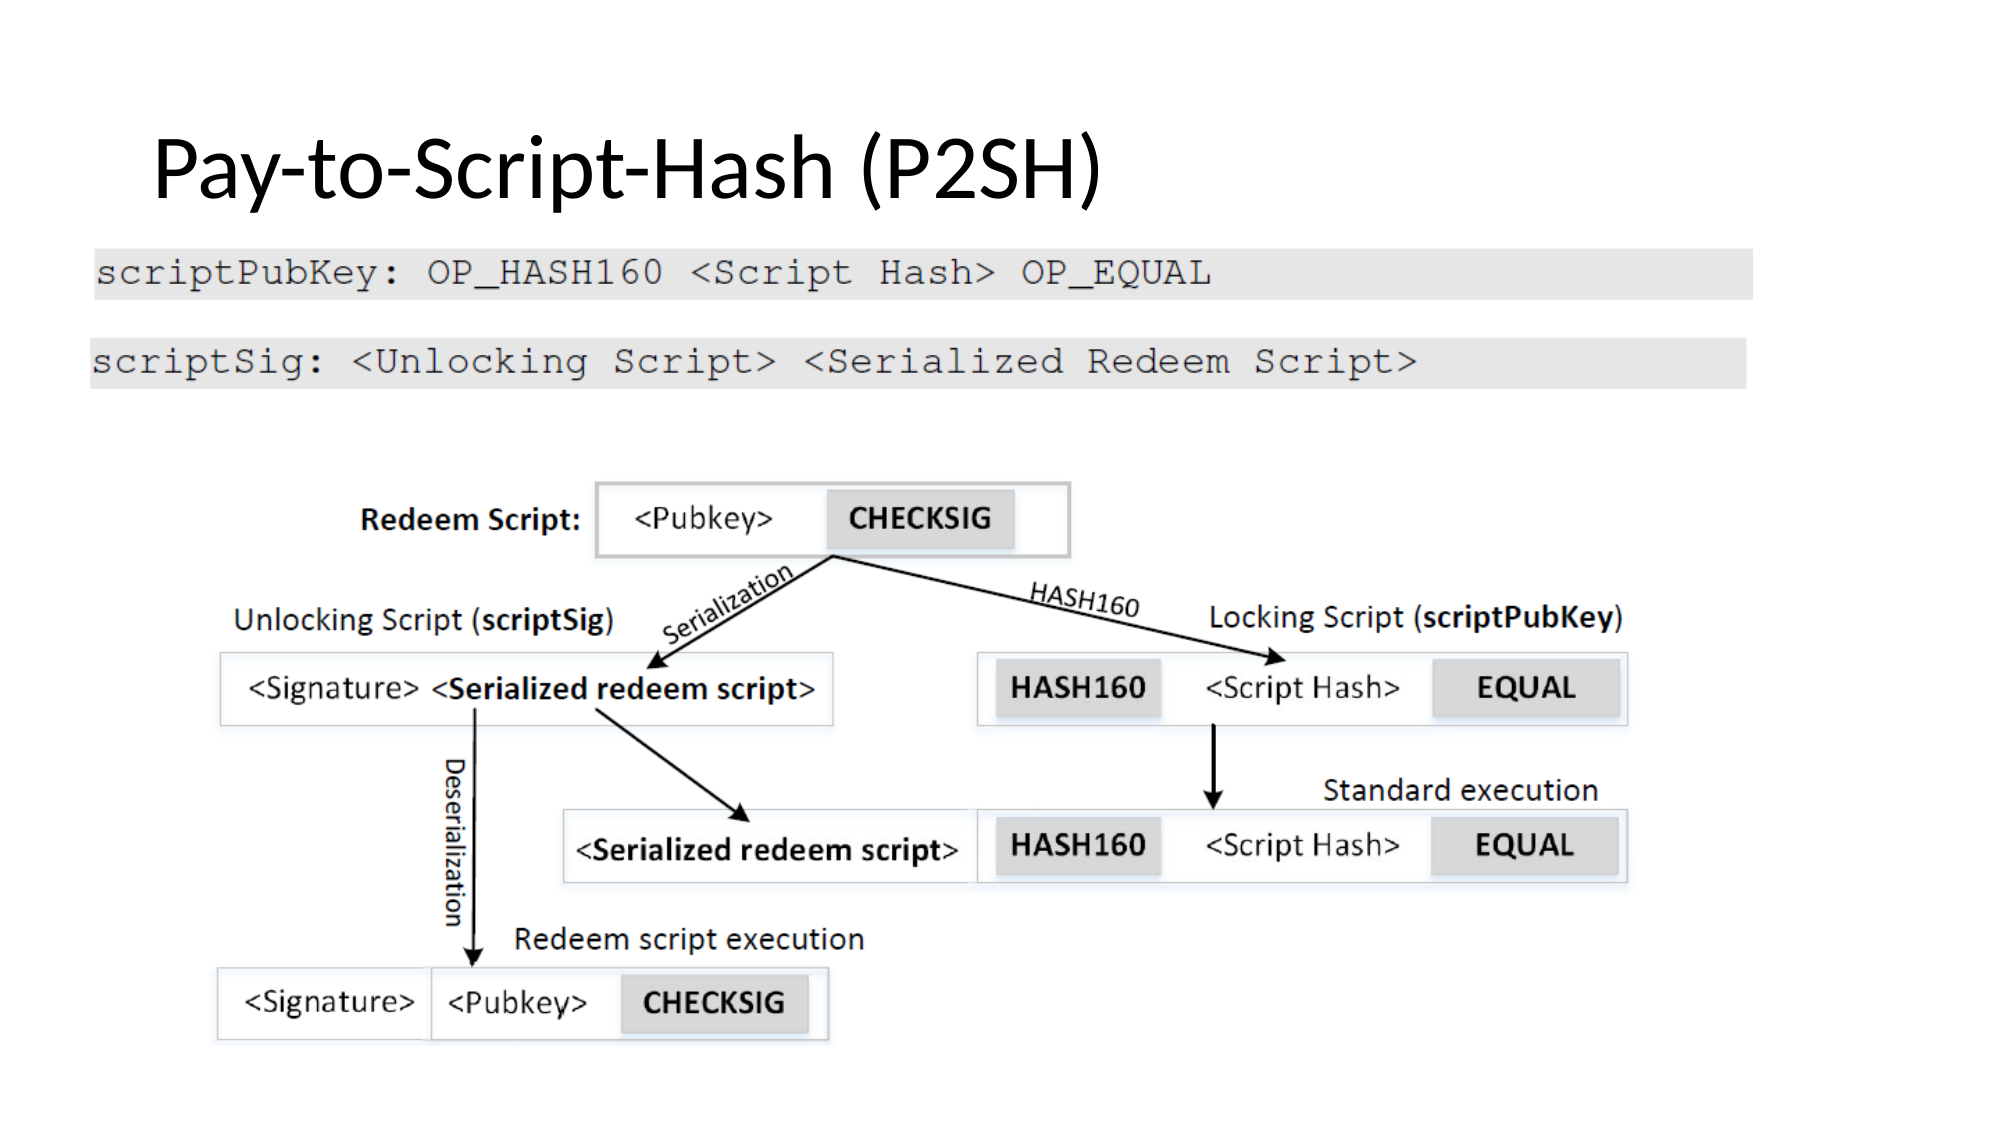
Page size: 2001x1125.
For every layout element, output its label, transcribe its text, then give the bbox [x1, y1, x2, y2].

picture [181, 422, 1655, 1058]
title Pay-to-Script-Hash (P2SH) [137, 59, 1863, 278]
picture [89, 246, 1754, 303]
picture [89, 335, 1748, 390]
